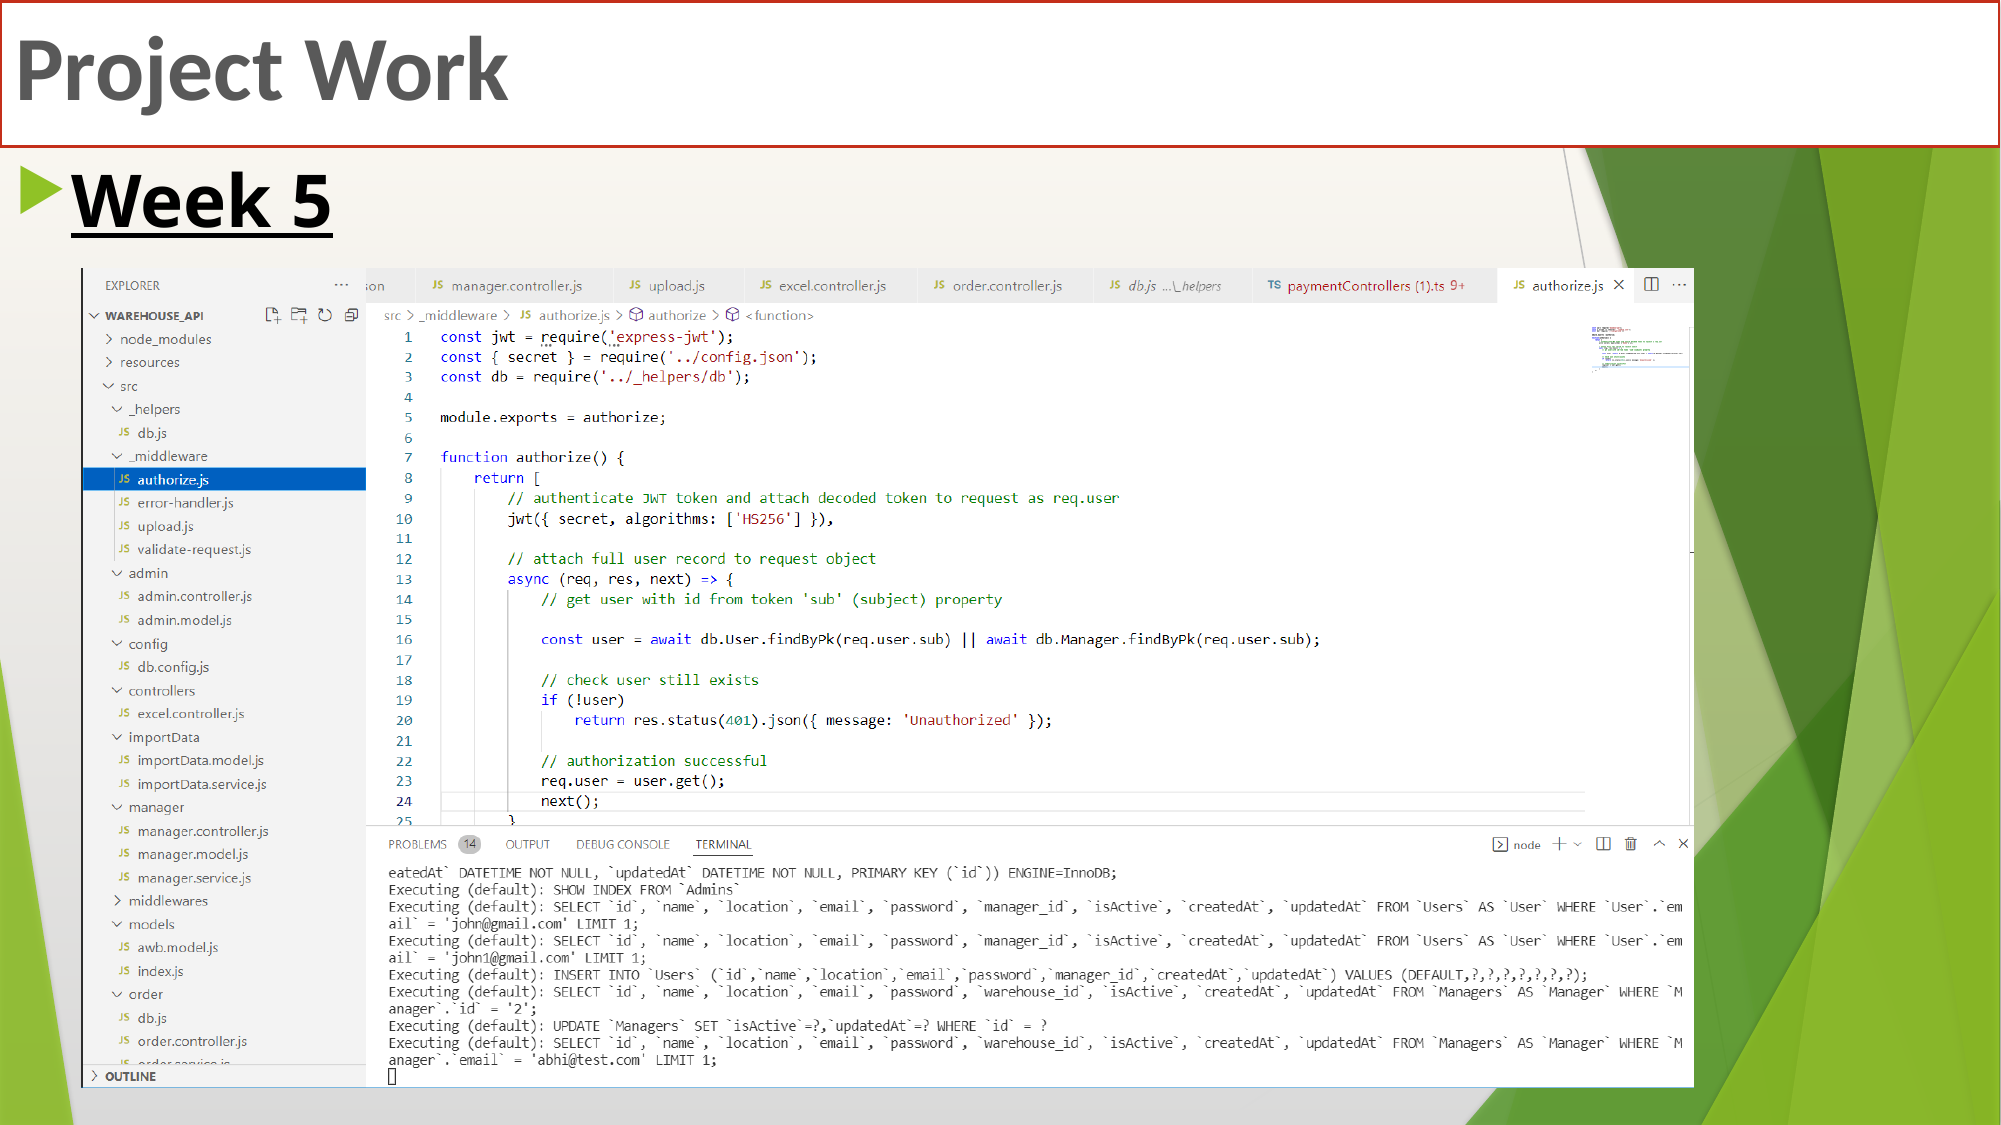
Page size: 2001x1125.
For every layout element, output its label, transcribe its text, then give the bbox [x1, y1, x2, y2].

list Week 5 [0, 146, 2000, 1125]
picture [80, 267, 1694, 1089]
title Project Work [0, 0, 2000, 146]
